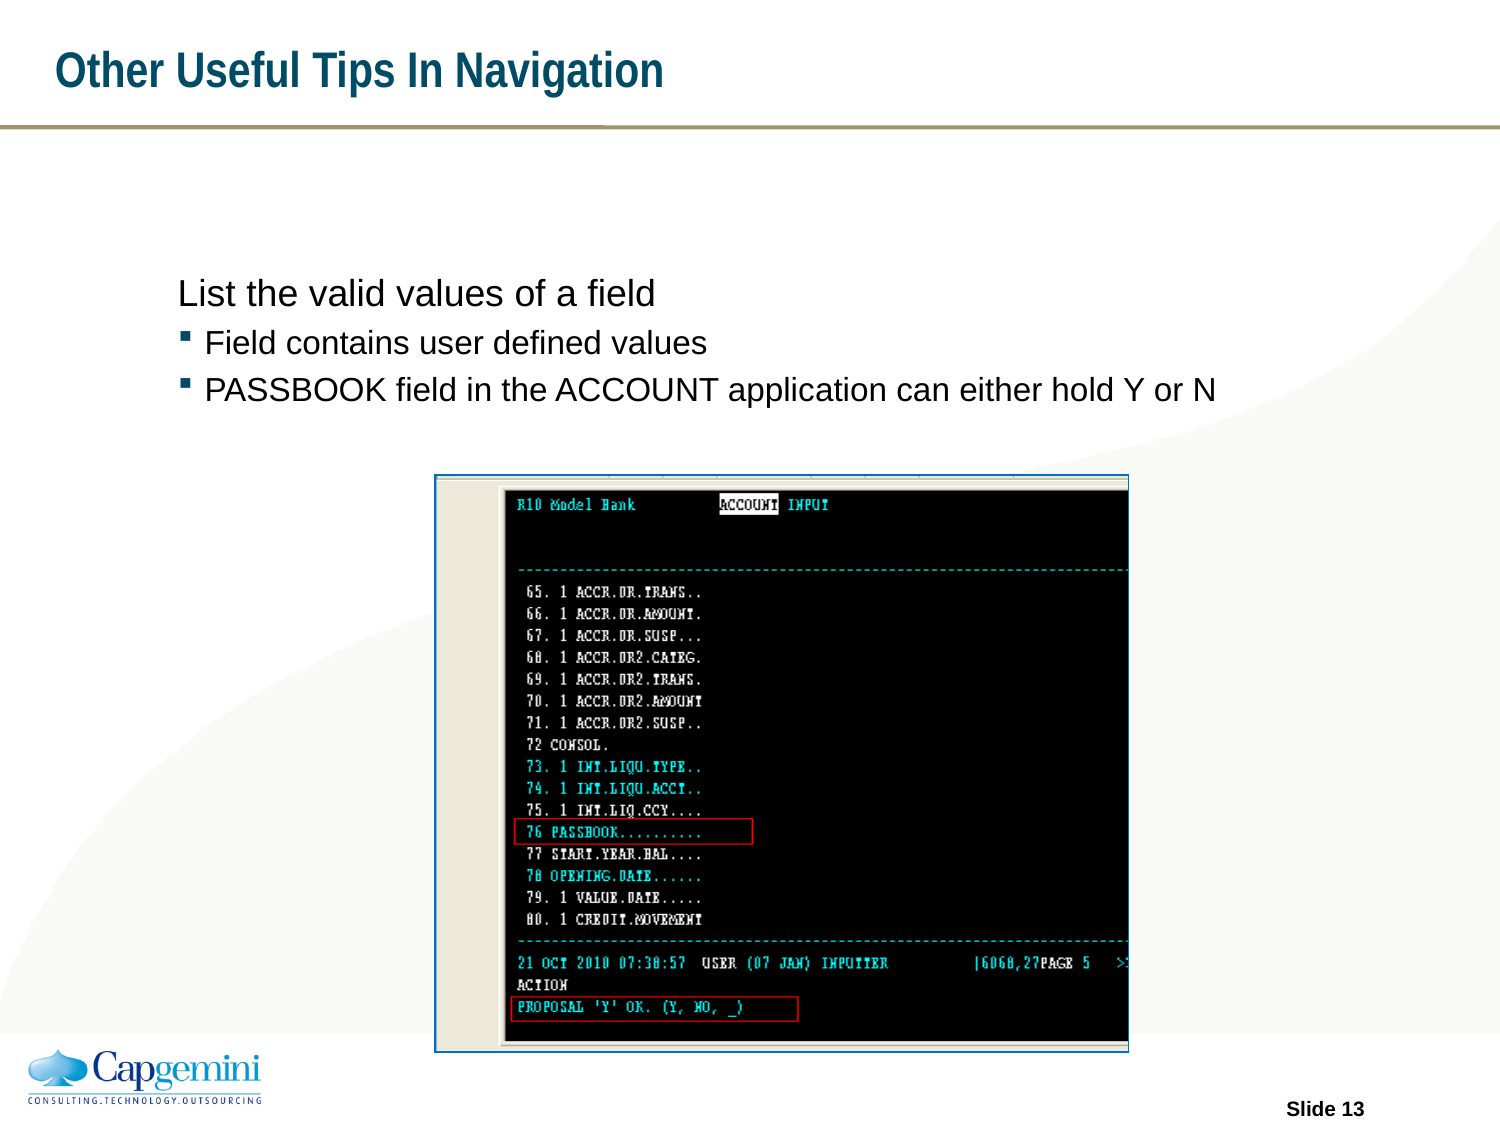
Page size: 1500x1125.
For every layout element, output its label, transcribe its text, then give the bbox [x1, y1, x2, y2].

picture [0, 0, 1500, 125]
list List the valid values of a field Field contains user defined values PASSBOOK field in the ACCOUNT application can either hold Y or N [162, 260, 1455, 1023]
slide_number Slide 12 [1172, 1093, 1373, 1125]
picture [0, 130, 1500, 1125]
title Other Useful Tips In Navigation [39, 22, 1470, 113]
